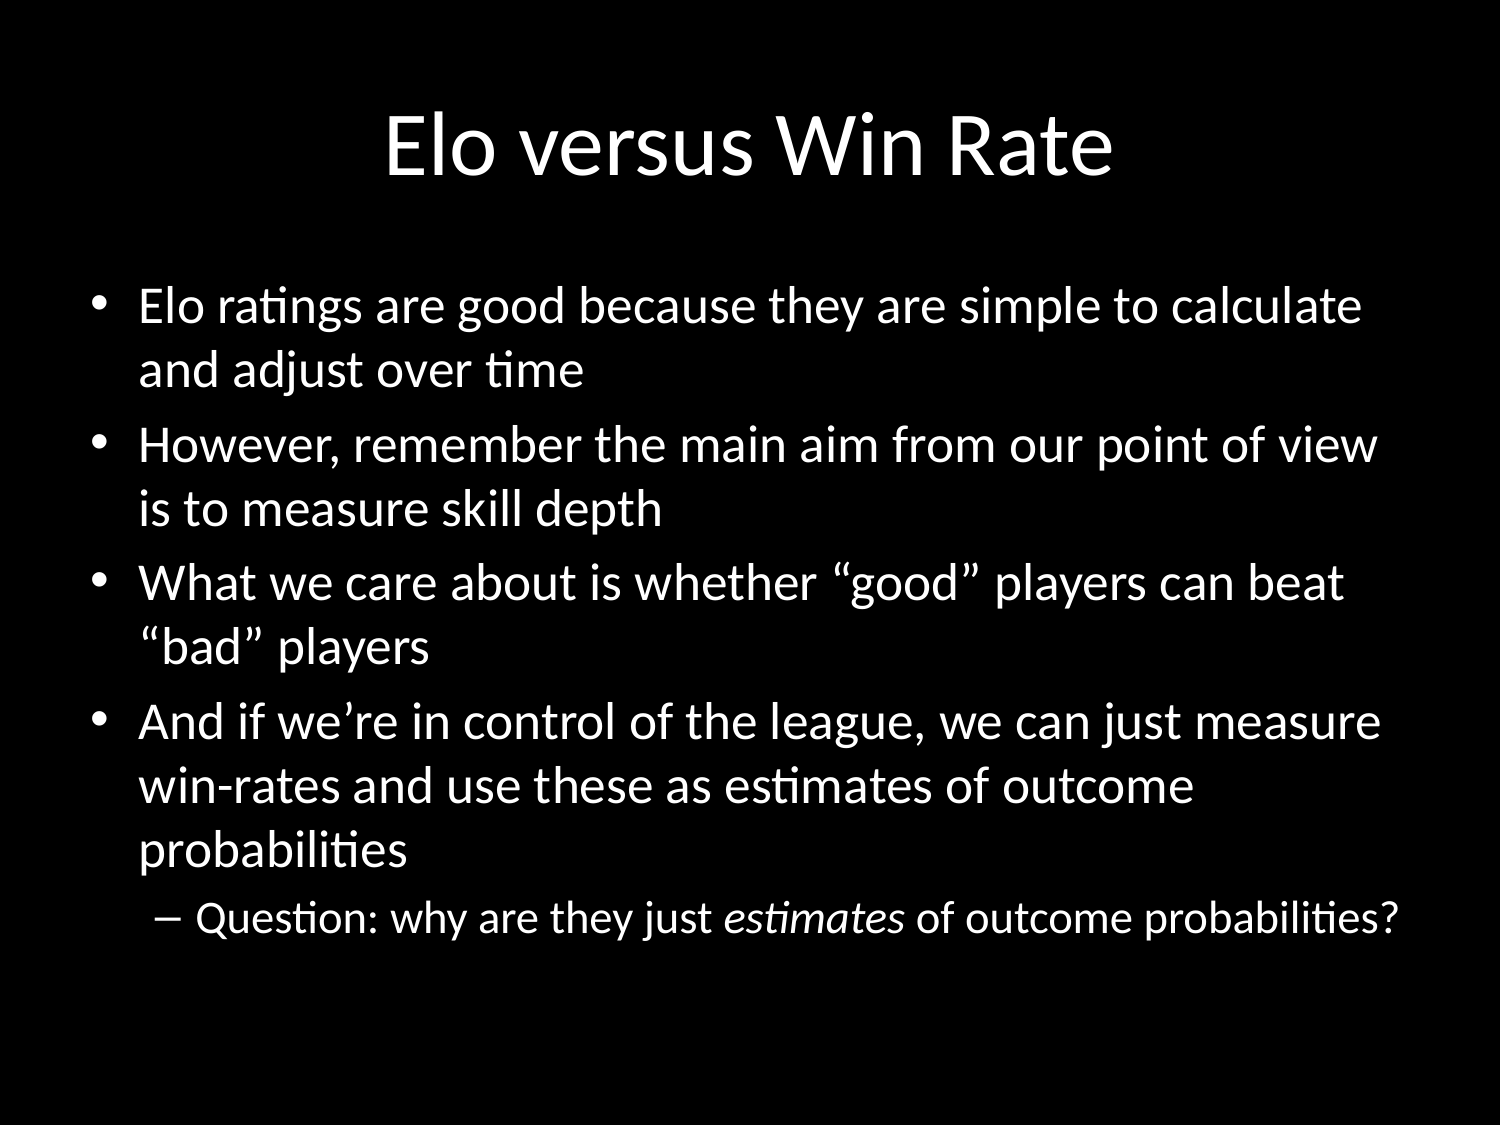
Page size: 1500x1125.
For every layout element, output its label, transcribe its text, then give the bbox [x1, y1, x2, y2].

list Elo ratings are good because they are simple to calculate and adjust over time However, remember the main aim from our point of view is to measure skill depth What we care about is whether “good” players can beat “bad” players And if we’re in control of the league, we can just measure win-rates and use these as estimates of outcome probabilities Question: why are they just estimates of outcome probabilities? [75, 262, 1425, 1005]
title Elo versus Win Rate [75, 45, 1425, 233]
